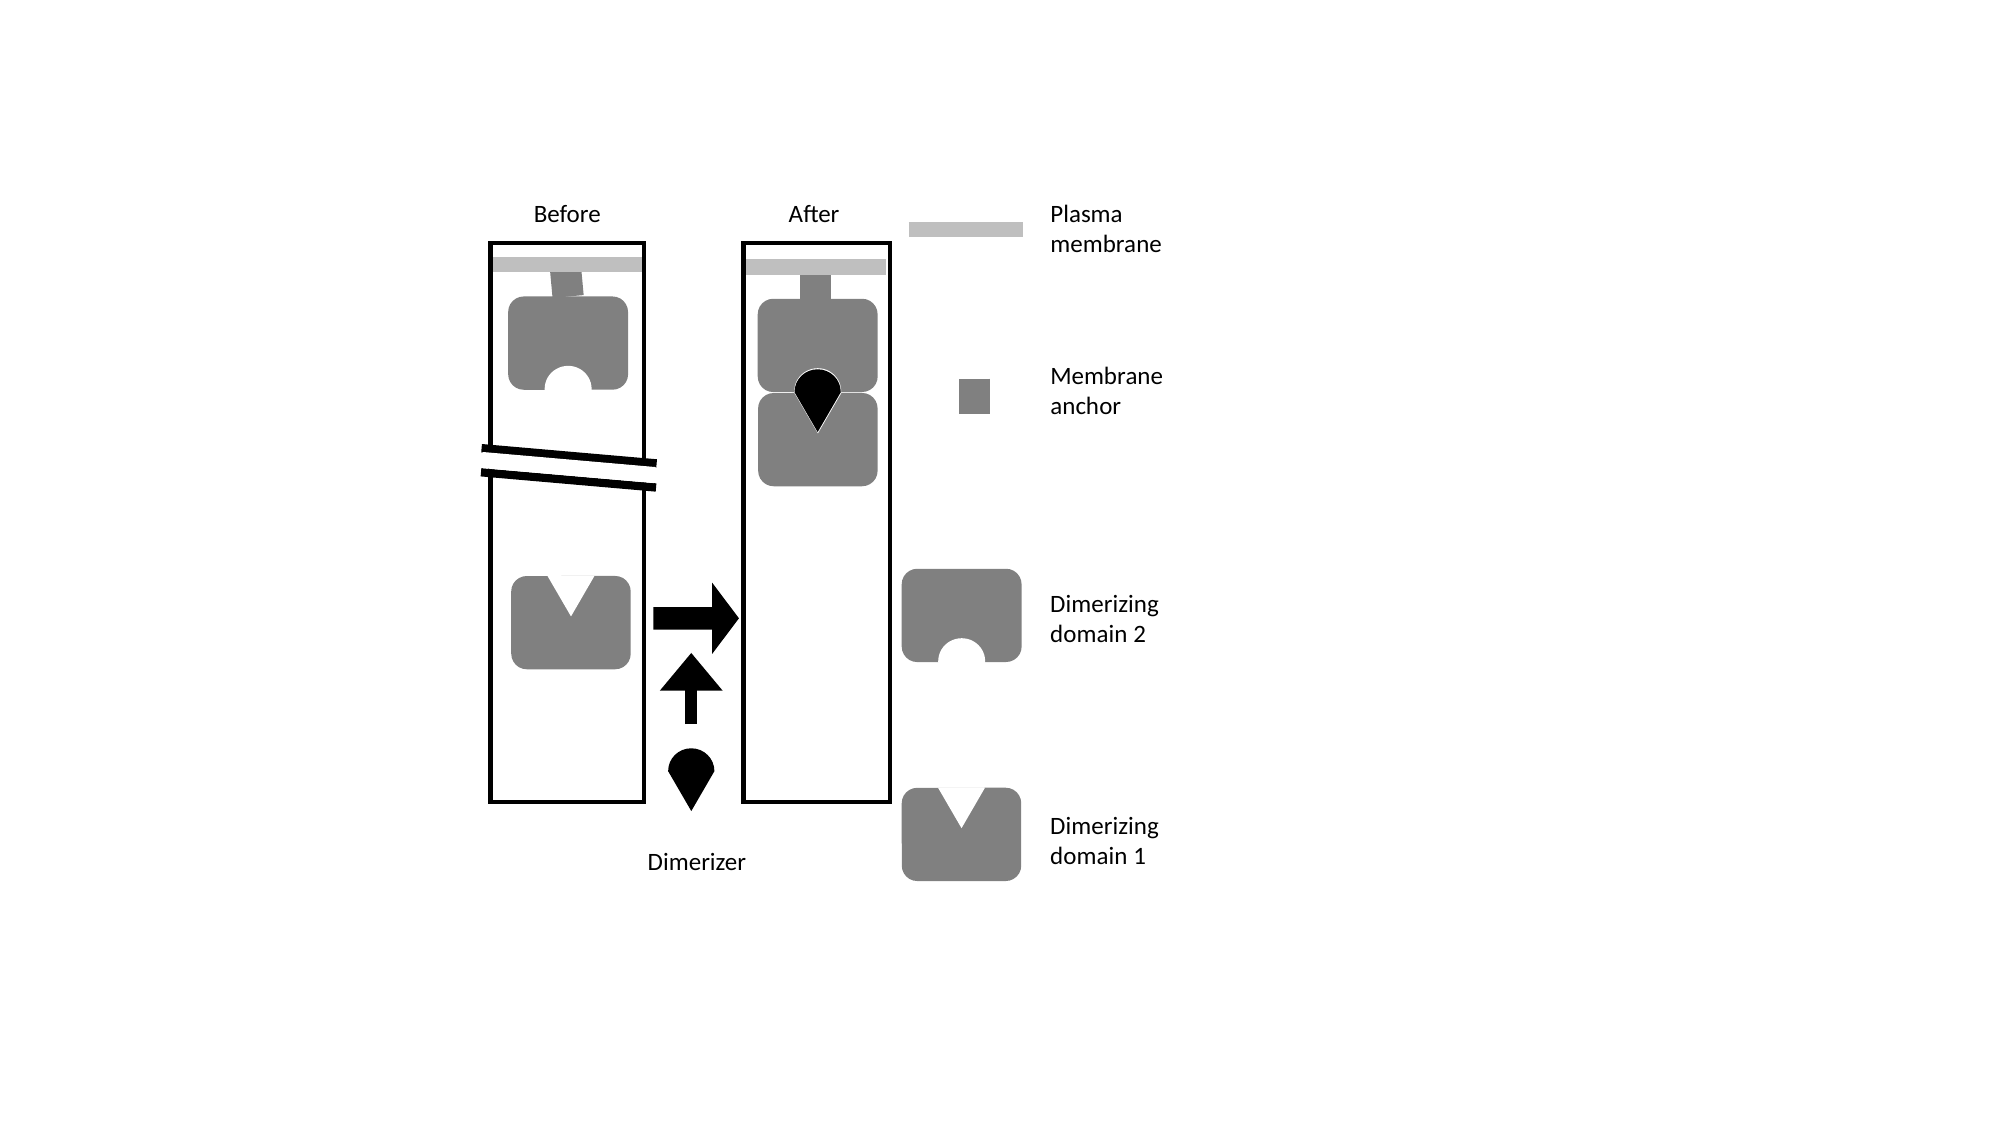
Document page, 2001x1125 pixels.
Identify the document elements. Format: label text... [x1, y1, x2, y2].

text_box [508, 296, 629, 413]
text_box Before [519, 190, 616, 235]
text_box [490, 488, 645, 803]
text_box After [773, 190, 855, 235]
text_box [481, 448, 657, 488]
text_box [794, 369, 841, 432]
text_box [490, 242, 645, 448]
text_box Dimerizing domain 1 [1035, 802, 1175, 877]
text_box Plasma membrane [1035, 190, 1178, 265]
text_box [743, 242, 891, 803]
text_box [901, 787, 1022, 881]
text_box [901, 568, 1022, 685]
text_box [757, 298, 878, 392]
text_box Membrane anchor [1035, 352, 1179, 428]
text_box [757, 392, 878, 487]
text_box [668, 748, 715, 811]
text_box [652, 579, 741, 658]
text_box Dimerizer [632, 838, 762, 884]
text_box Dimerizing domain 2 [1035, 580, 1175, 655]
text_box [511, 575, 631, 670]
